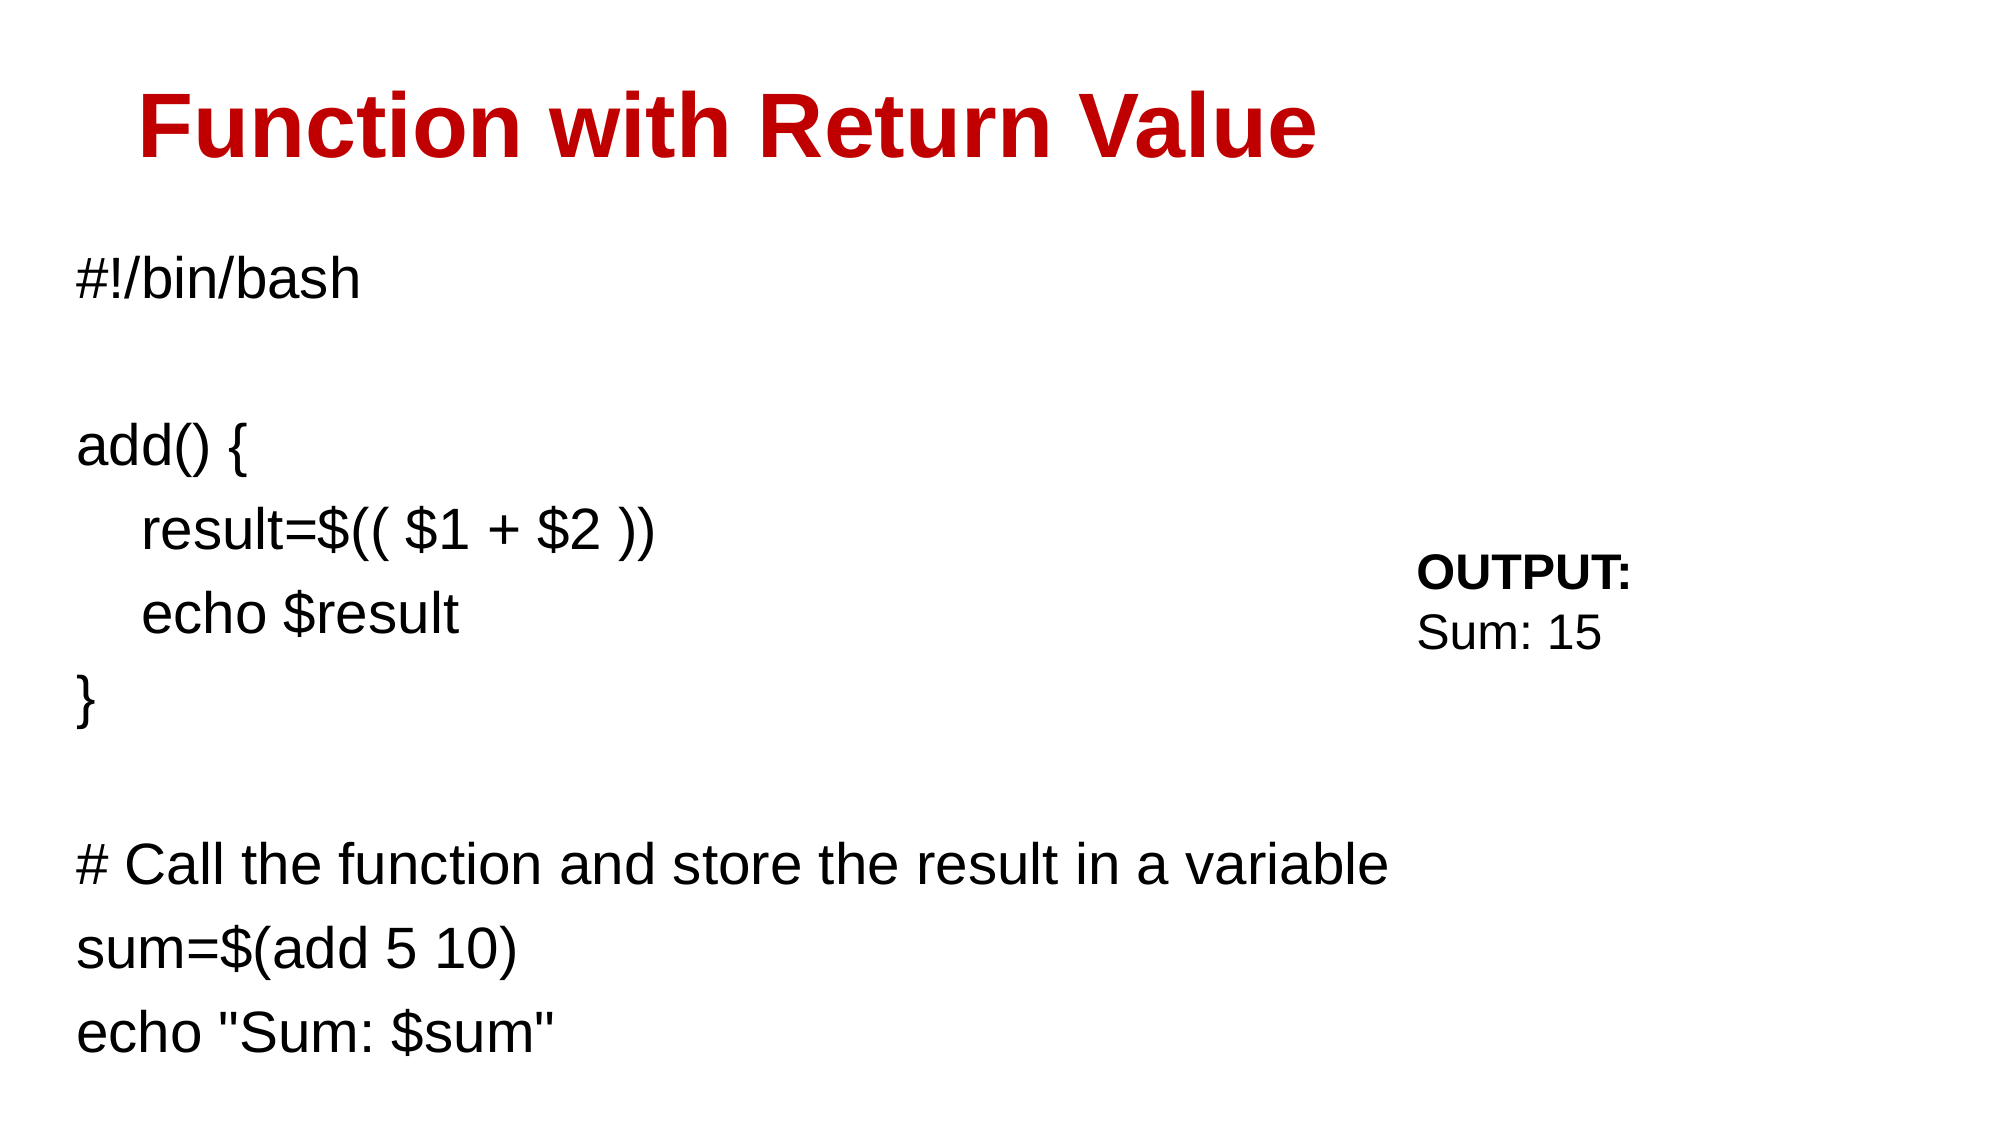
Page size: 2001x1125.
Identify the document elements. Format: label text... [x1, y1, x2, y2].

text_box OUTPUT: Sum: 15 [1401, 532, 1863, 667]
subtitle #!/bin/bash add() { result=$(( $1 + $2 )) echo $result } # Call the function and store the result in a variable sum=$(add 5 10) echo "Sum: $sum" [76, 299, 1402, 1014]
title Function with Return Value [137, 59, 1863, 197]
